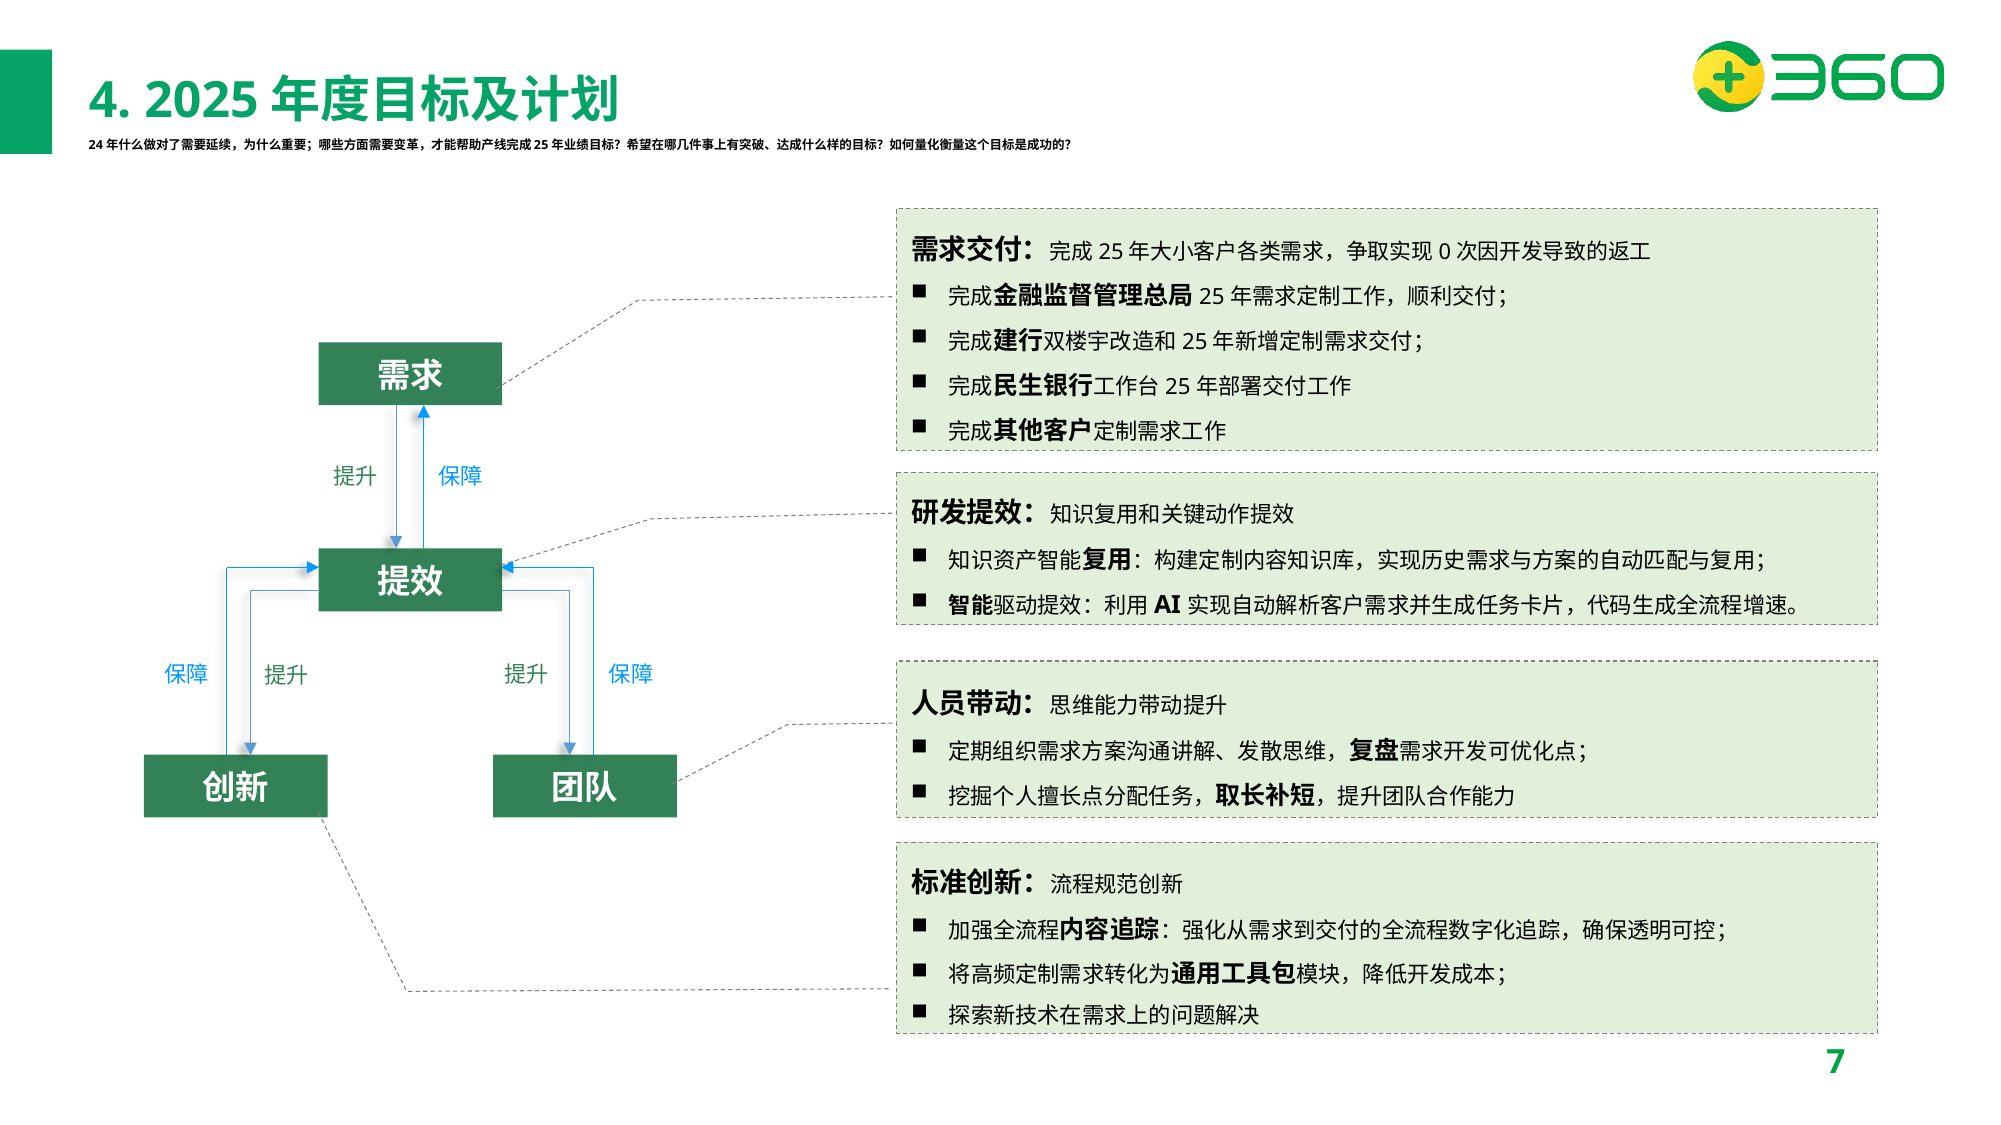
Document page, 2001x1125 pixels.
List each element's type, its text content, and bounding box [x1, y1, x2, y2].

text_box 标准创新：流程规范创新 加强全流程内容追踪：强化从需求到交付的全流程数字化追踪，确保透明可控； 将高频定制需求转化为通用工具包模块，降低开发成本； 探索新技术在需求上的问题解决 [896, 842, 1879, 1034]
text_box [143, 342, 677, 818]
text_box 需求交付：完成25年大小客户各类需求，争取实现0次因开发导致的返工 完成金融监督管理总局25年需求定制工作，顺利交付； 完成建行双楼宇改造和25年新增定制需求交付； 完成民生银行工作台25年部署交付工作 完成其他客户定制需求工作 [896, 208, 1878, 451]
text_box 研发提效：知识复用和关键动作提效 知识资产智能复用：构建定制内容知识库，实现历史需求与方案的自动匹配与复用； 智能驱动提效：利用AI实现自动解析客户需求并生成任务卡片，代码生成全流程增速。 [896, 472, 1878, 625]
text_box 人员带动：思维能力带动提升 定期组织需求方案沟通讲解、发散思维，复盘需求开发可优化点； 挖掘个人擅长点分配任务，取长补短，提升团队合作能力 [896, 660, 1878, 818]
list 4. 2025年度目标及计划 [73, 66, 1930, 136]
text_box 24年什么做对了需要延续，为什么重要；哪些方面需要变革，才能帮助产线完成25年业绩目标？希望在哪几件事上有突破、达成什么样的目标？如何量化衡量这个目标是成功的？ [73, 129, 1844, 160]
picture [1693, 41, 1944, 112]
